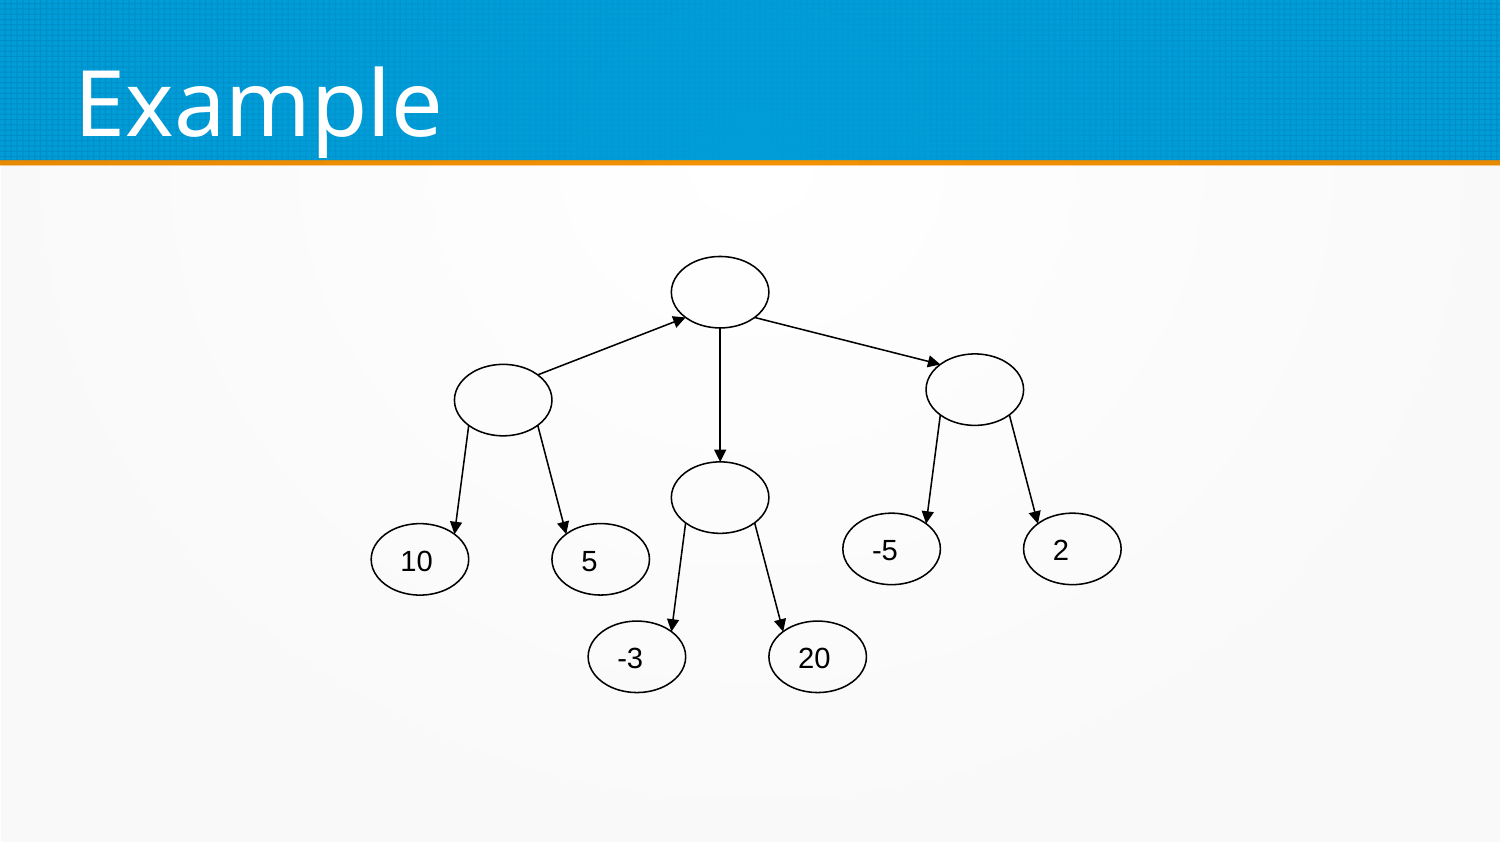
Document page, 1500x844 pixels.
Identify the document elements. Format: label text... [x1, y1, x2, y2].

text_box -3 [588, 621, 686, 693]
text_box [454, 425, 469, 535]
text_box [925, 414, 941, 524]
text_box 2 [1023, 513, 1122, 585]
text_box [74, 214, 1418, 735]
text_box 20 [768, 621, 867, 693]
text_box [671, 256, 769, 328]
text_box 5 [551, 523, 650, 596]
text_box -5 [842, 513, 941, 585]
text_box Example [74, 13, 1425, 155]
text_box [671, 522, 686, 632]
text_box [671, 461, 769, 534]
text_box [537, 317, 686, 376]
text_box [537, 425, 567, 535]
text_box [454, 364, 552, 436]
text_box [926, 353, 1024, 426]
picture [0, 161, 1500, 844]
text_box 10 [371, 523, 469, 596]
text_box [1009, 414, 1039, 524]
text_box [754, 317, 941, 365]
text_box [754, 522, 784, 632]
